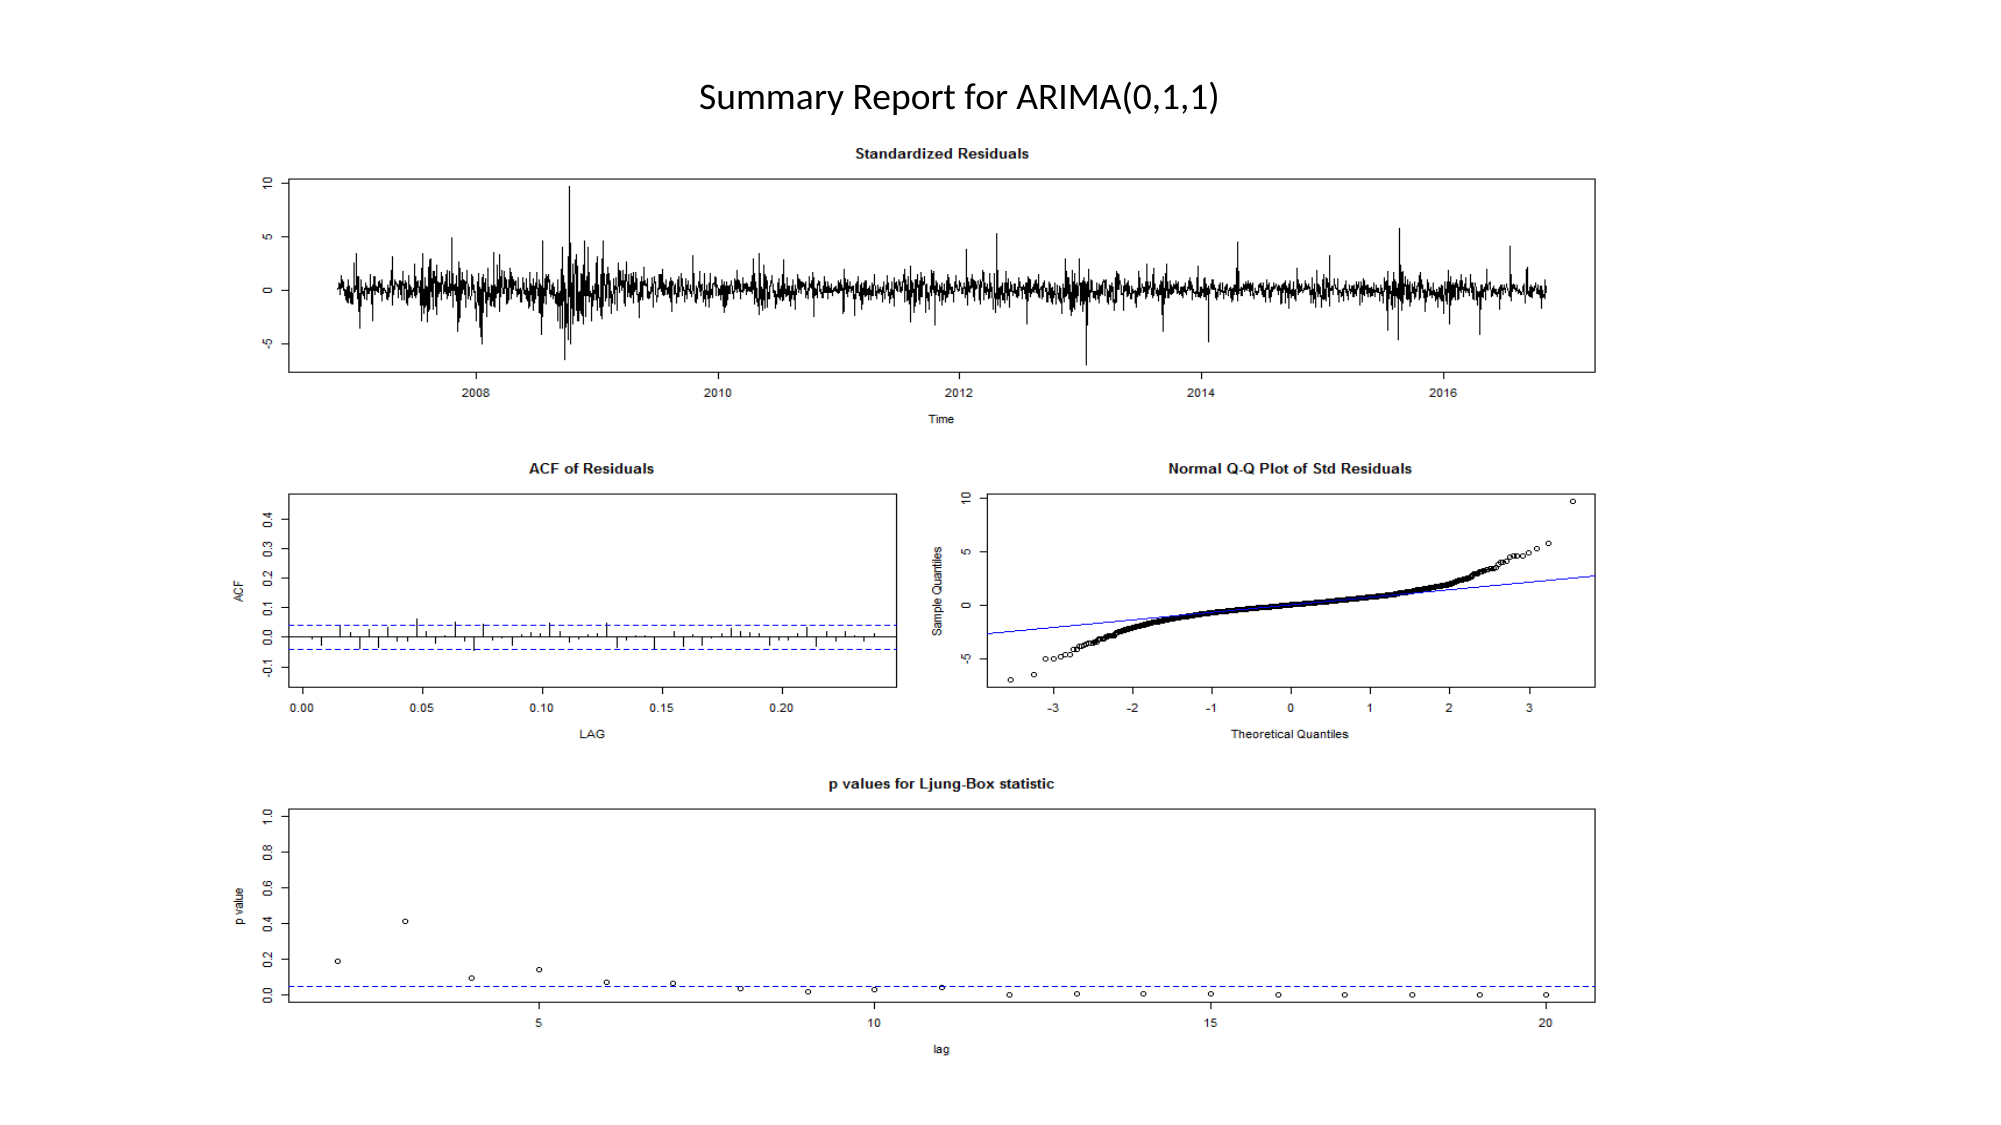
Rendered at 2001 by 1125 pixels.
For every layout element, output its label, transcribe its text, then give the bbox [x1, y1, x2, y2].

picture [229, 124, 1626, 1070]
text_box Summary Report for ARIMA(0,1,1) [684, 64, 1235, 124]
